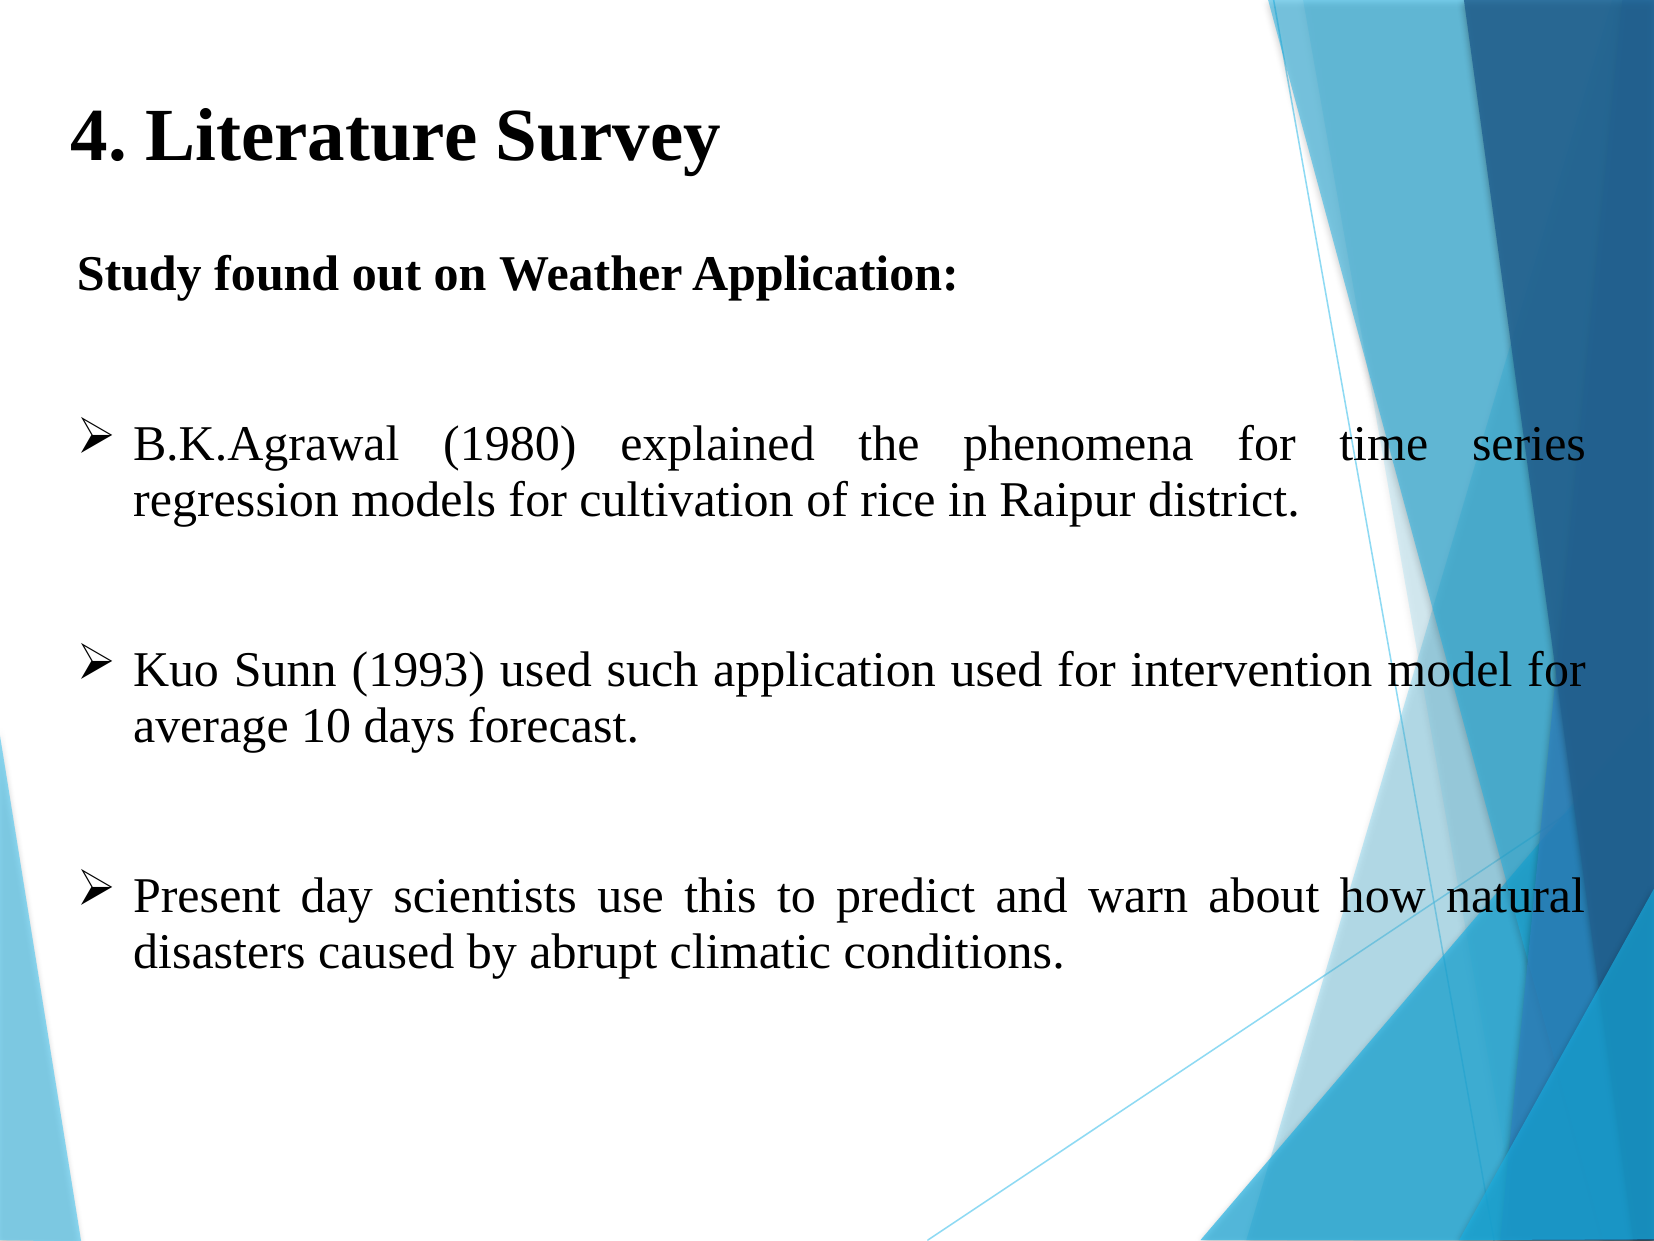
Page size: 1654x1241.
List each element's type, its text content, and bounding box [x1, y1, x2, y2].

text_box Study found out on Weather Application: B.K.Agrawal (1980) explained the phenomena for time series regression models for cultivation of rice in Raipur district. Kuo Sunn (1993) used such application used for intervention model for average 10 days forecast. Present day scientists use this to predict and warn about how natural disasters caused by abrupt climatic conditions. [58, 242, 1587, 1111]
text_box 4. Literature Survey [70, 41, 1559, 225]
